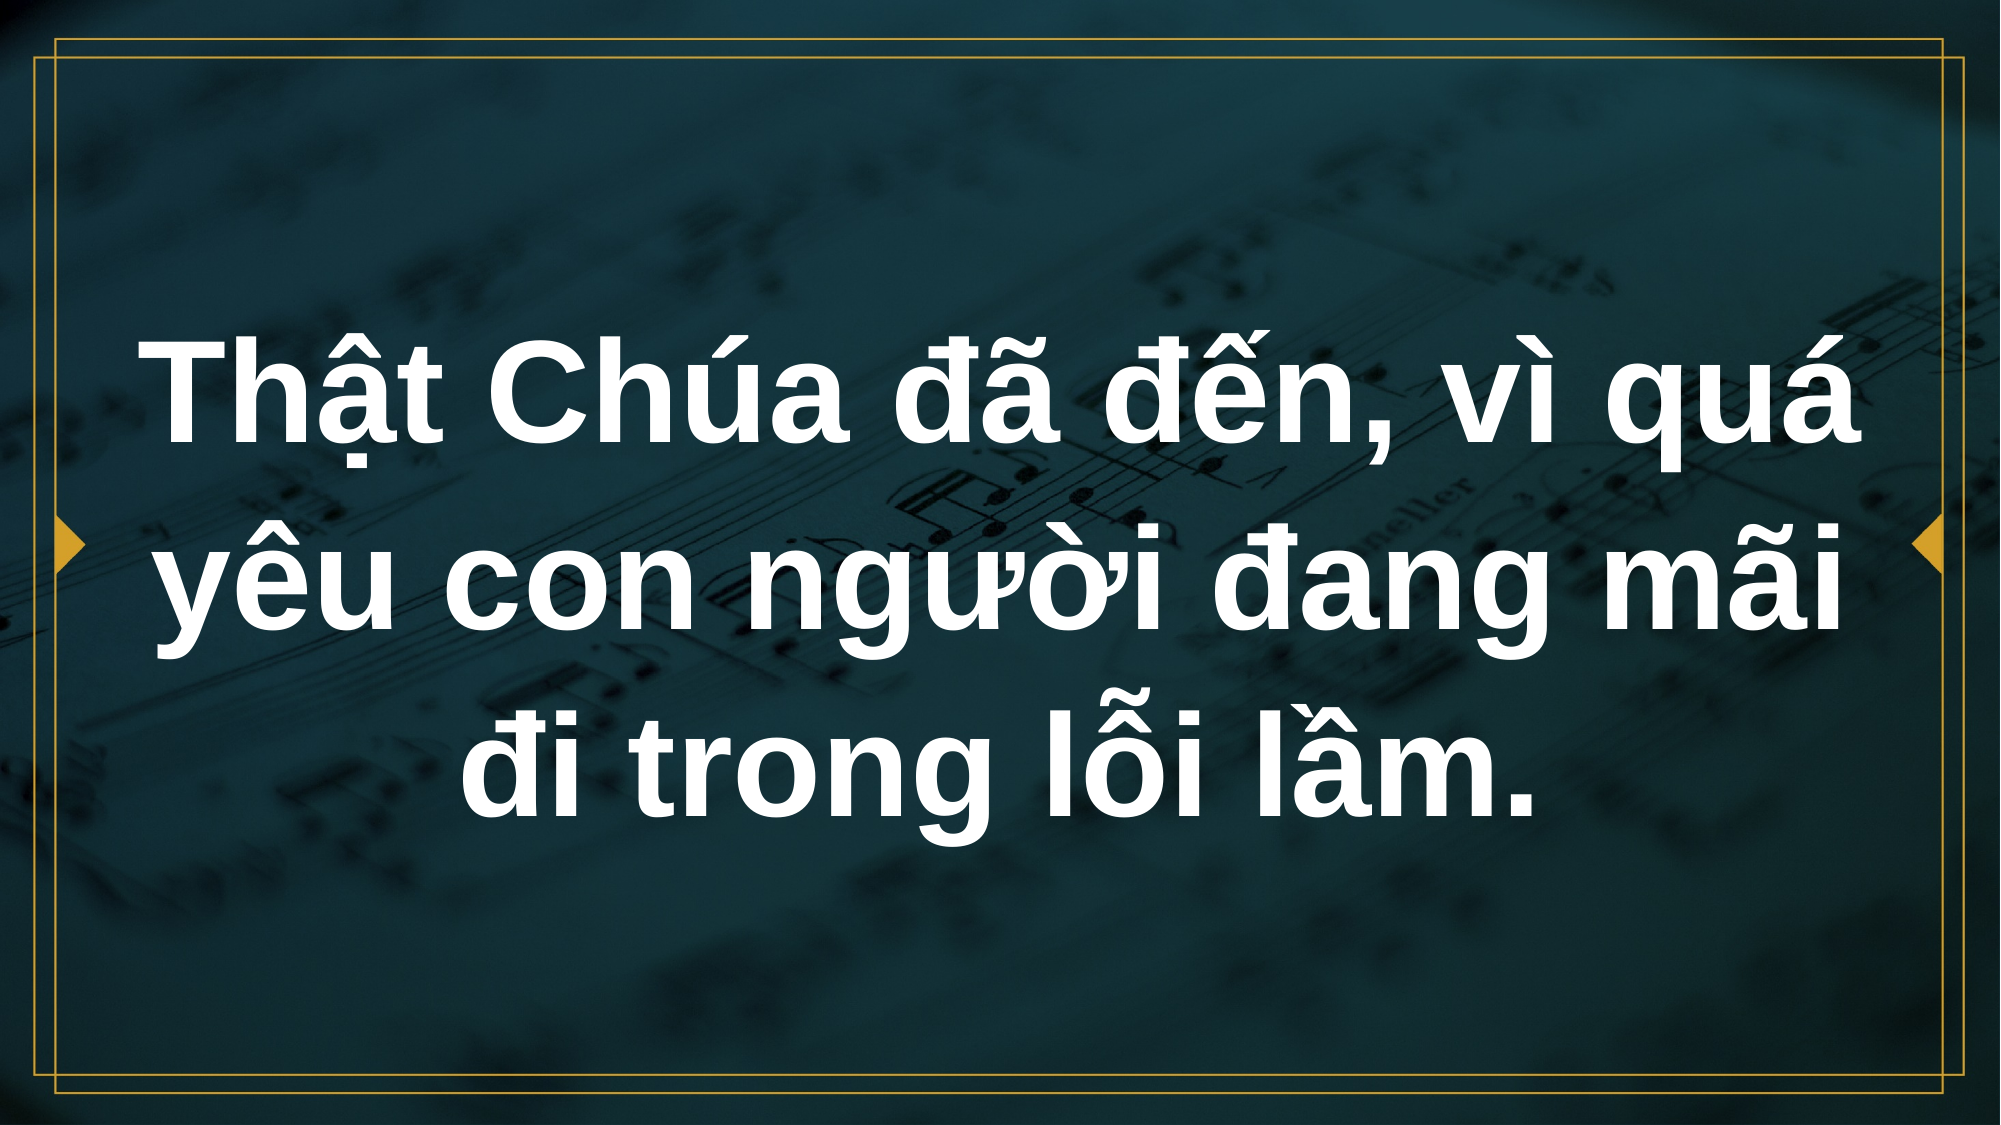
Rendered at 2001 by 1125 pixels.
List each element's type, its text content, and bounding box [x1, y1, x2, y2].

title Thật Chúa đã đến, vì quá yêu con người đang mãi đi trong lỗi lầm. [55, 53, 1945, 1077]
picture [0, 0, 2000, 1125]
